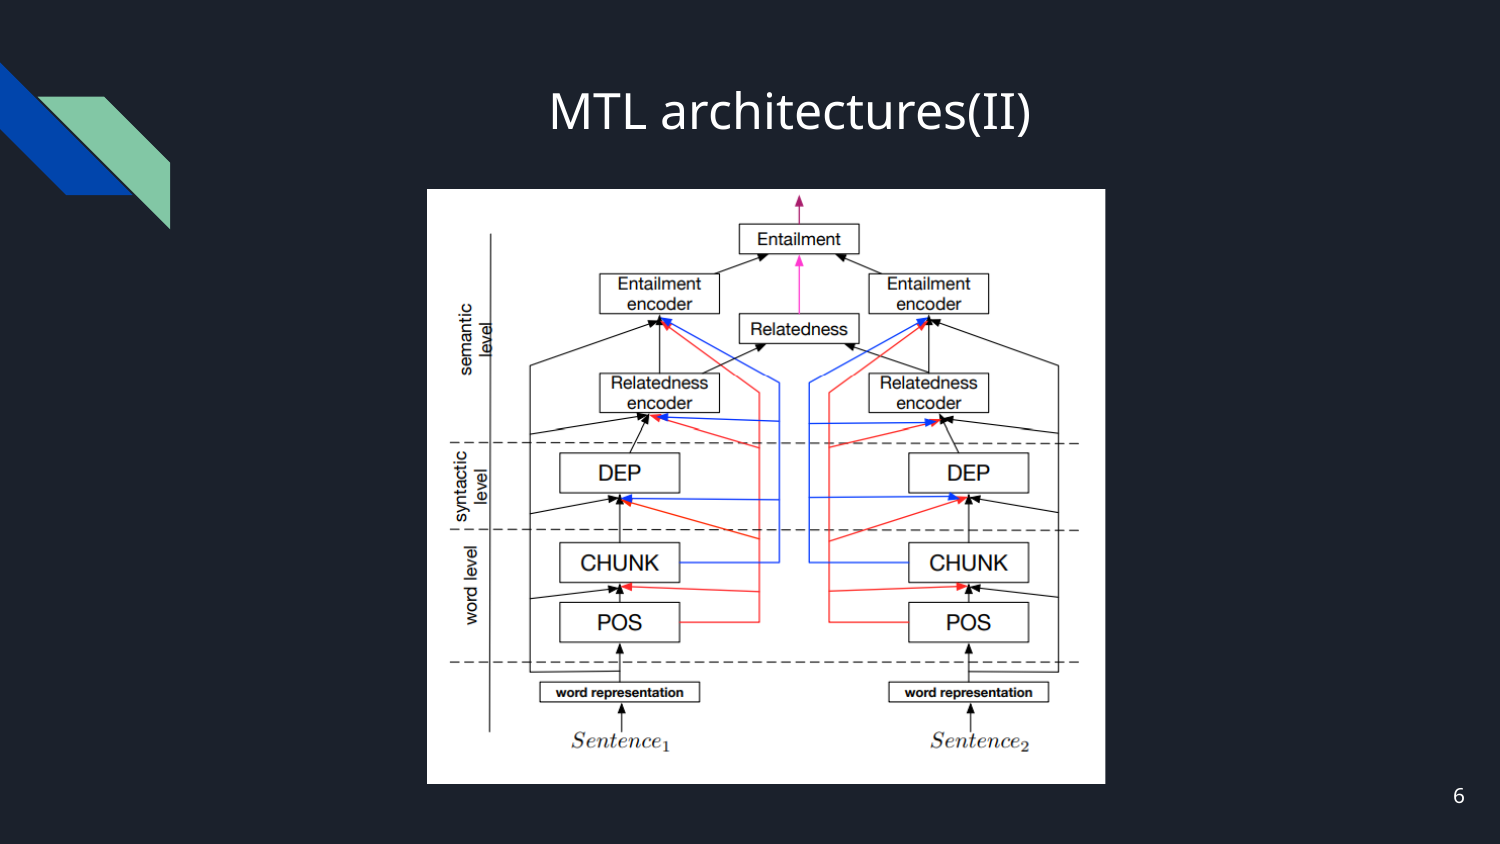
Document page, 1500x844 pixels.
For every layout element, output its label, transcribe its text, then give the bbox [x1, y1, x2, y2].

slide_number ‹#› [1389, 764, 1480, 830]
picture [426, 188, 1106, 784]
title MTL architectures(II) [212, 64, 1368, 215]
